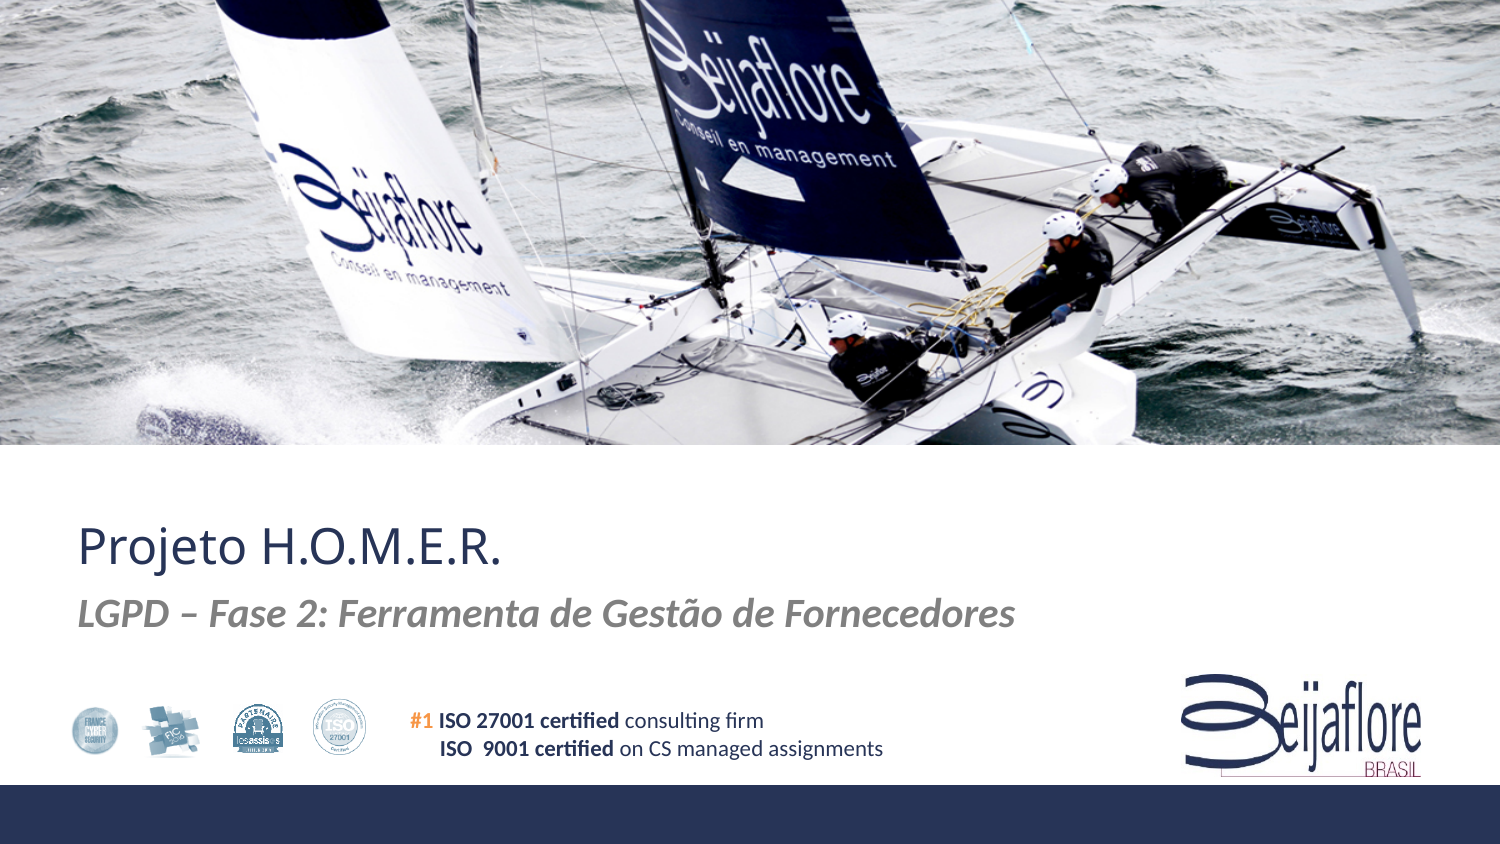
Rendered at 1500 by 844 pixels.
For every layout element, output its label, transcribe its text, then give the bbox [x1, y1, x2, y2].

picture [0, 0, 1500, 445]
title Projeto H.O.M.E.R. [62, 461, 1458, 581]
picture [70, 704, 120, 756]
text_box #1 ISO 27001 certified consulting firm ISO 9001 certified on CS managed assignments [395, 698, 1146, 769]
picture [312, 698, 366, 755]
picture [137, 704, 202, 759]
picture [233, 703, 283, 753]
picture [1181, 674, 1421, 777]
list LGPD – Fase 2: Ferramenta de Gestão de Fornecedores [62, 578, 1105, 659]
